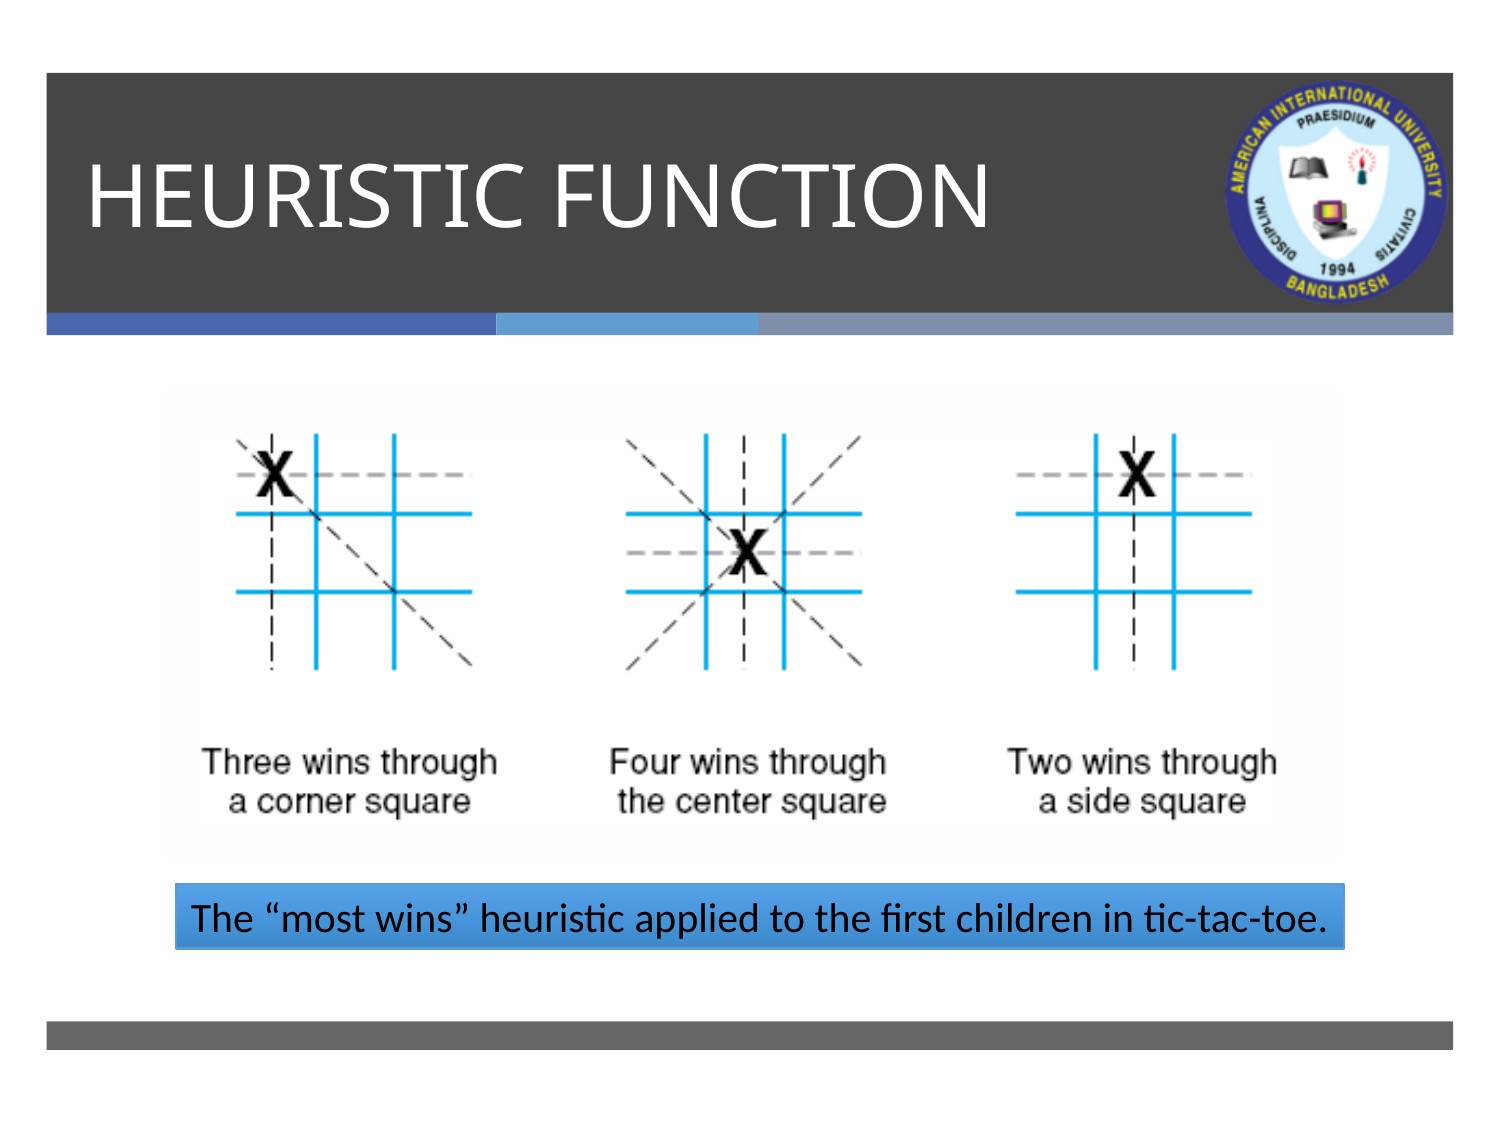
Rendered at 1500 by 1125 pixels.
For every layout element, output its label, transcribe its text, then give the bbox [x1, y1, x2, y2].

title HEURISTIC FUNCTION [69, 73, 1351, 253]
text_box The “most wins” heuristic applied to the first children in tic-tac-toe. [175, 883, 1345, 950]
picture [162, 391, 1338, 858]
picture [1220, 75, 1454, 310]
